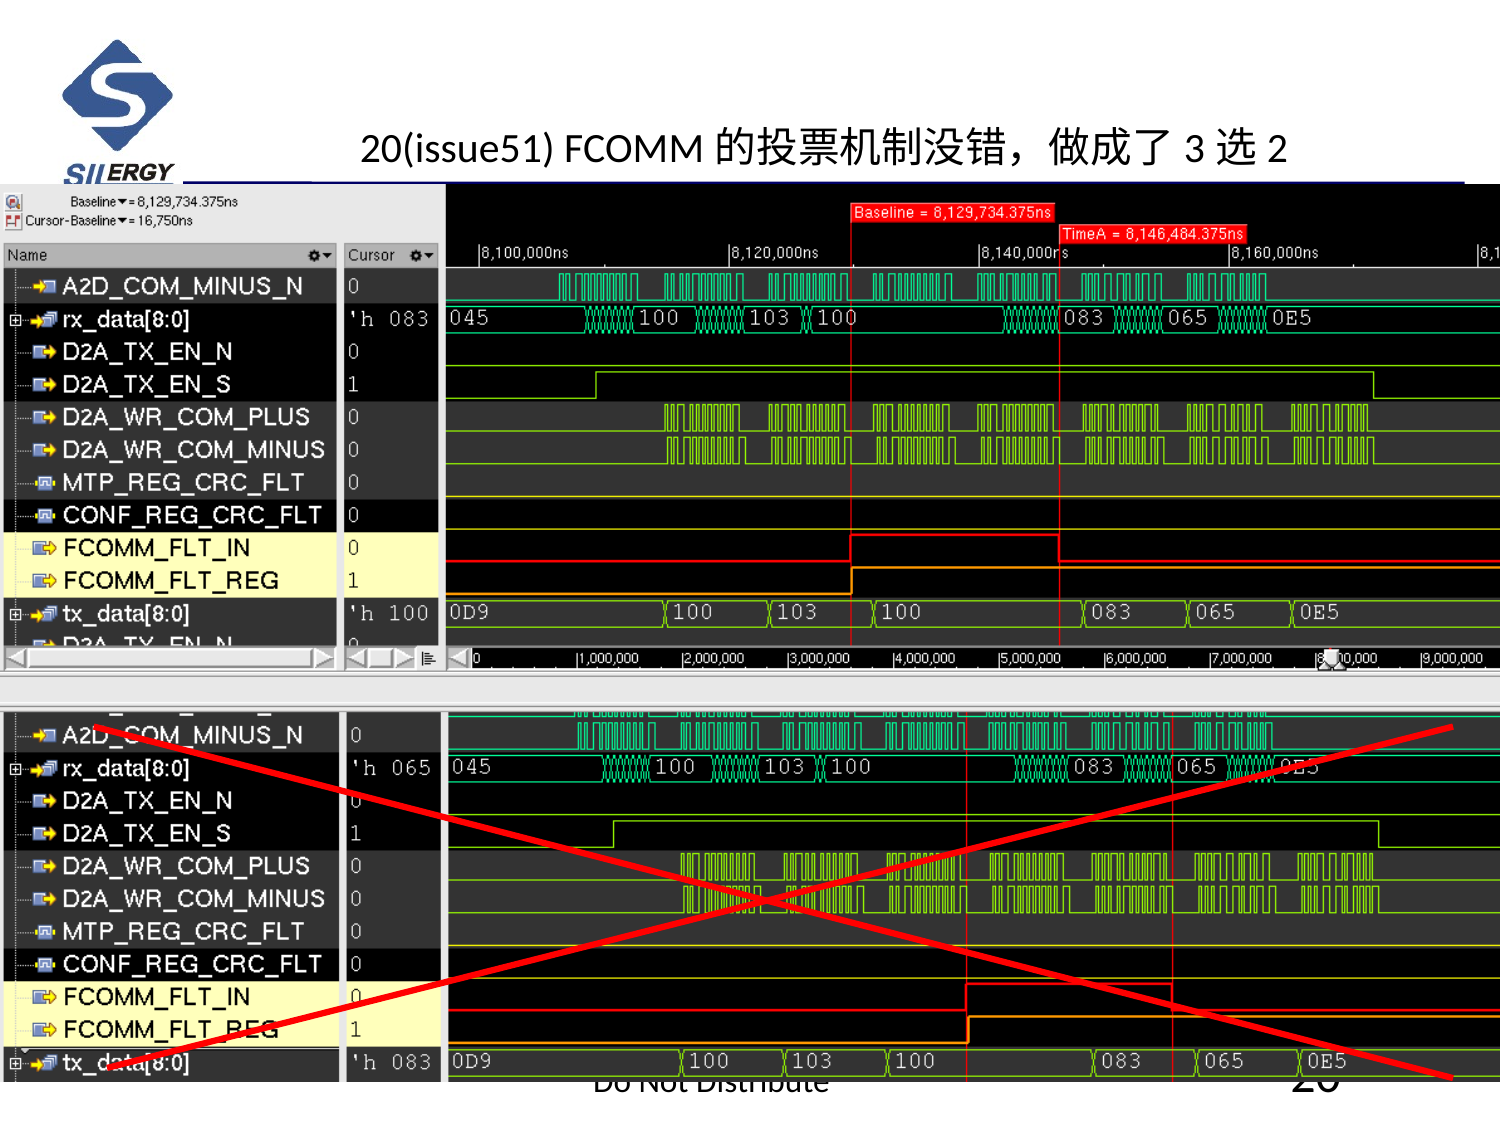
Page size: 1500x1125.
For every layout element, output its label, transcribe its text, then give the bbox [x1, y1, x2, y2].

picture [0, 31, 1500, 1082]
text_box 20(issue51) FCOMM的投票机制没错，做成了3选2 [194, 113, 1454, 182]
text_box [93, 726, 1454, 1079]
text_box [106, 726, 1454, 1069]
